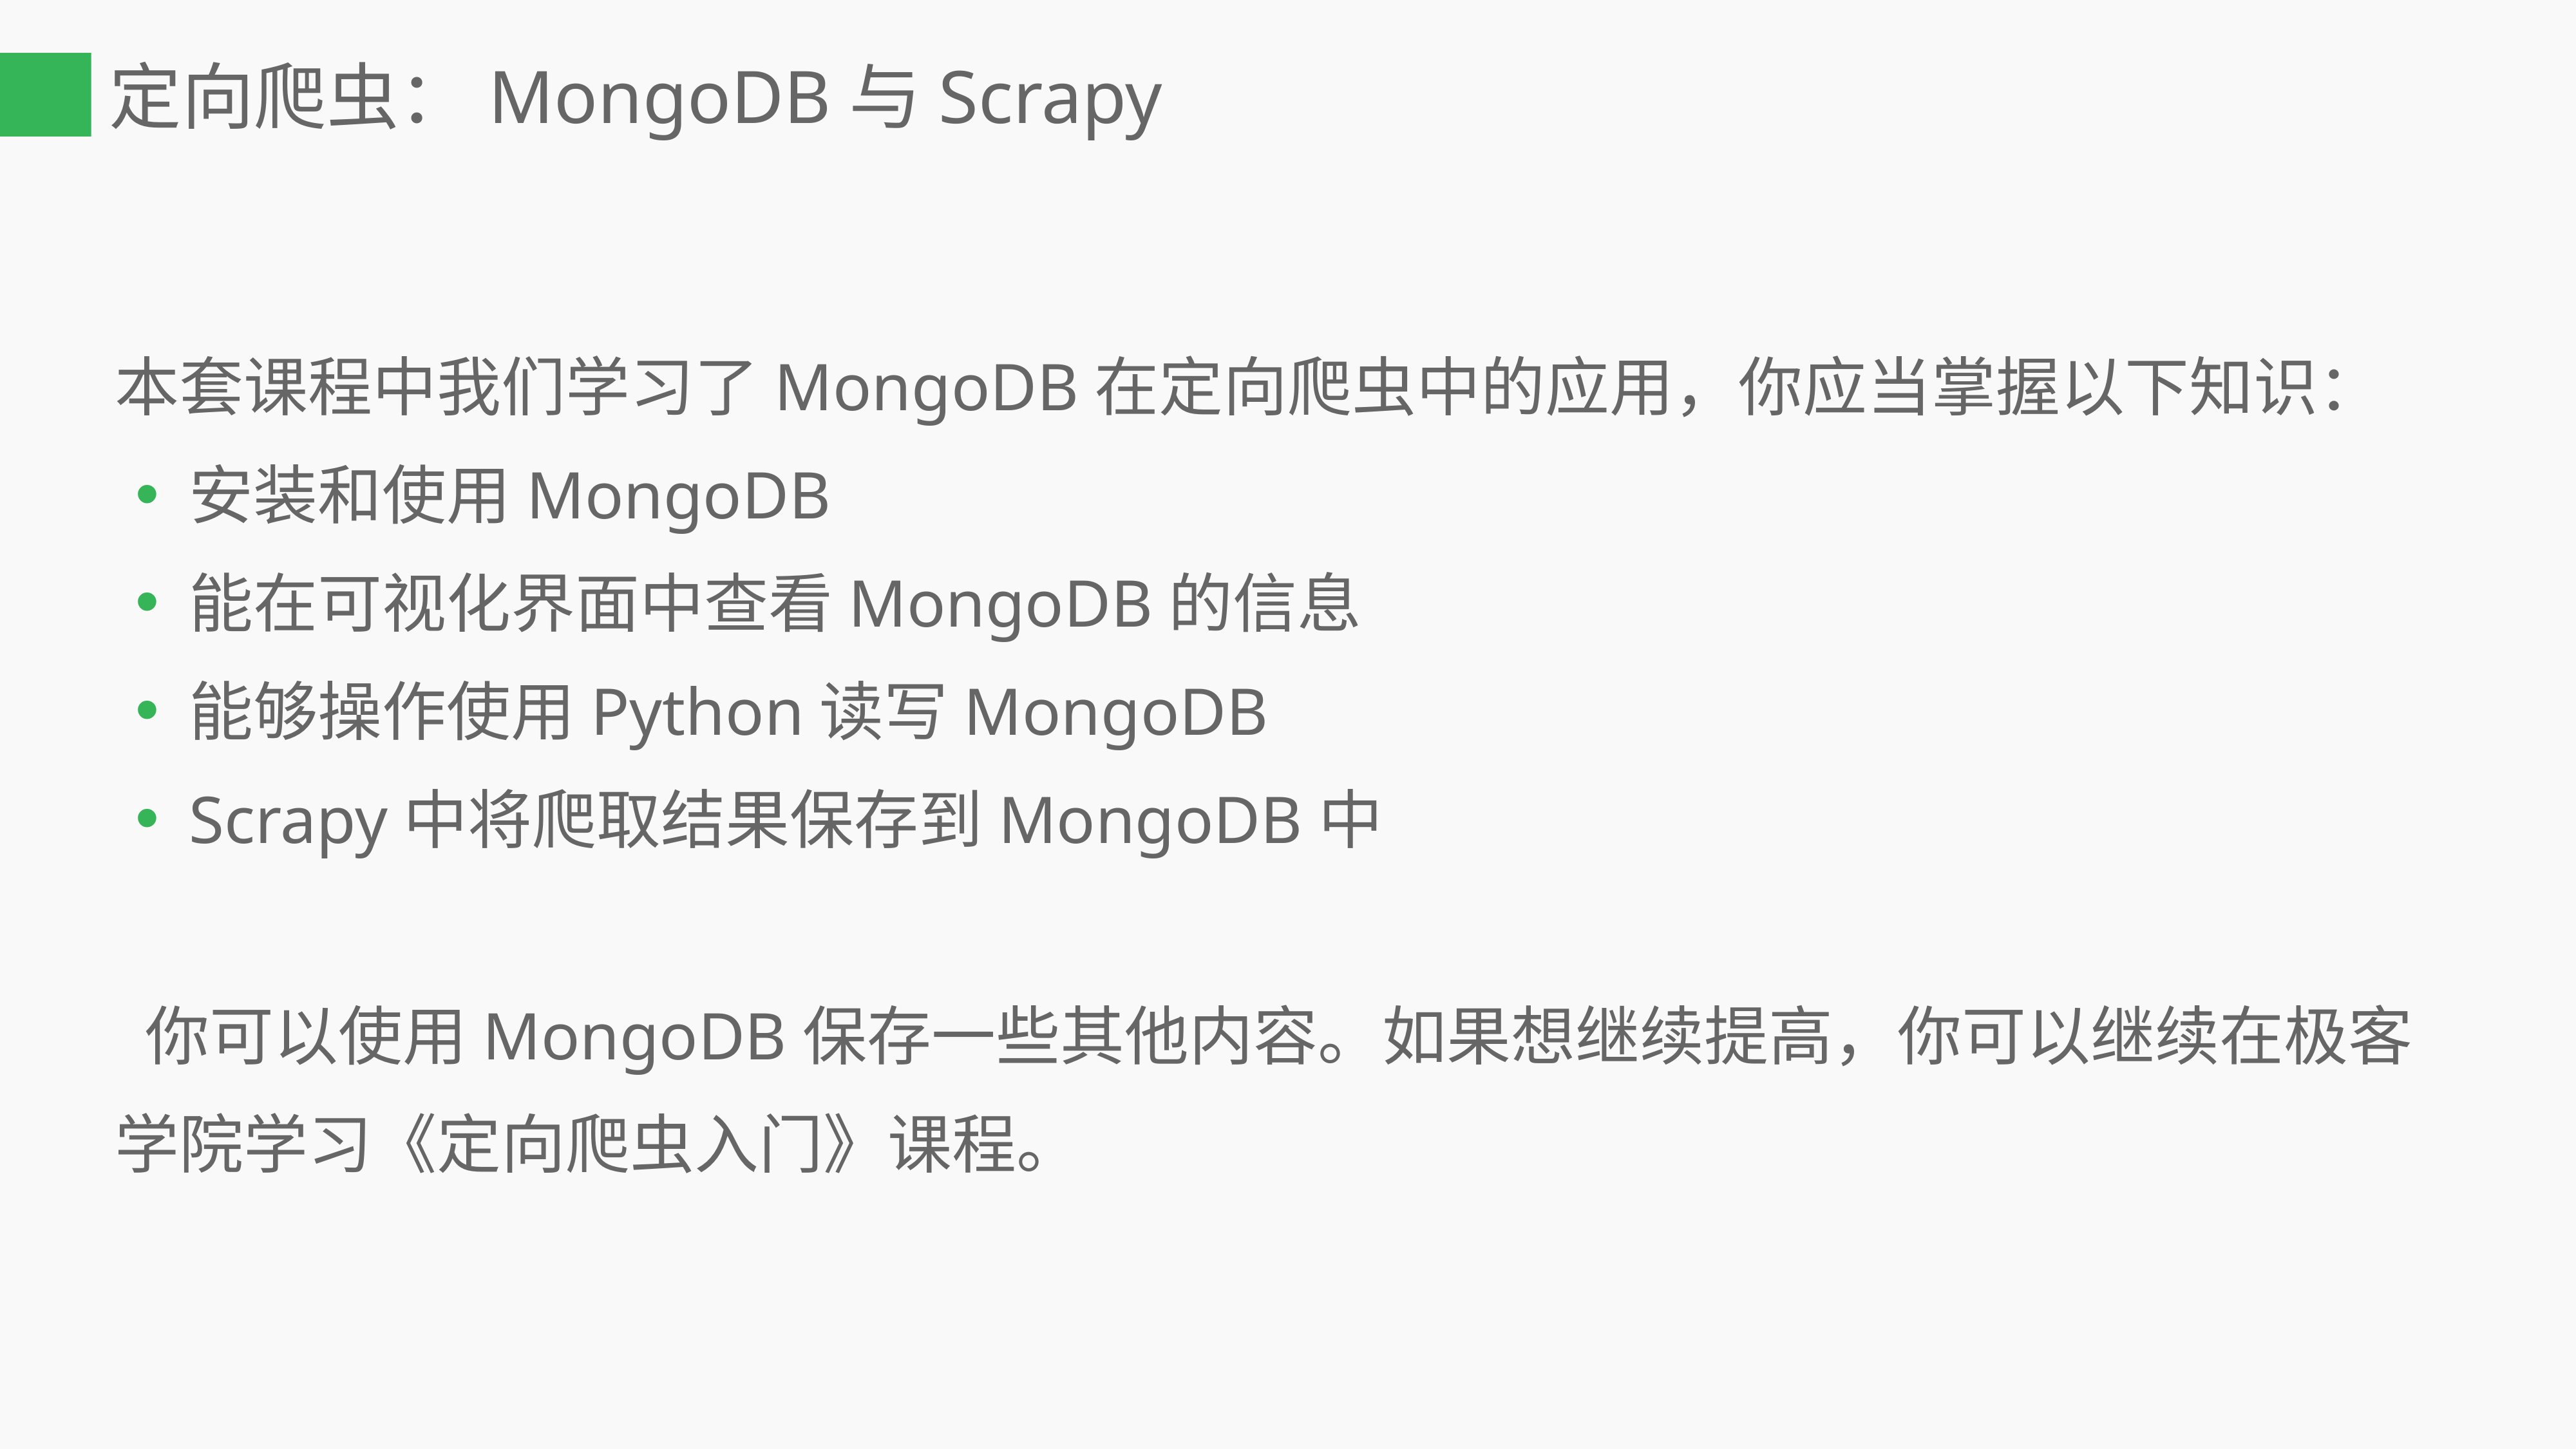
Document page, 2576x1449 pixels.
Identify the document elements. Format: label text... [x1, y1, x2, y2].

title 定向爬虫：MongoDB与Scrapy [108, 44, 2540, 144]
subtitle 本套课程中我们学习了MongoDB在定向爬虫中的应用，你应当掌握以下知识： 安装和使用MongoDB 能在可视化界面中查看MongoDB的信息 能够操作使用Python读写MongoDB Scrapy中将爬取结果保存到MongoDB中 你可以使用MongoDB保存一些其他内容。如果想继续提高，你可以继续在极客学院学习《定向爬虫入门》课程。 [115, 315, 2461, 1403]
picture [0, 53, 91, 137]
